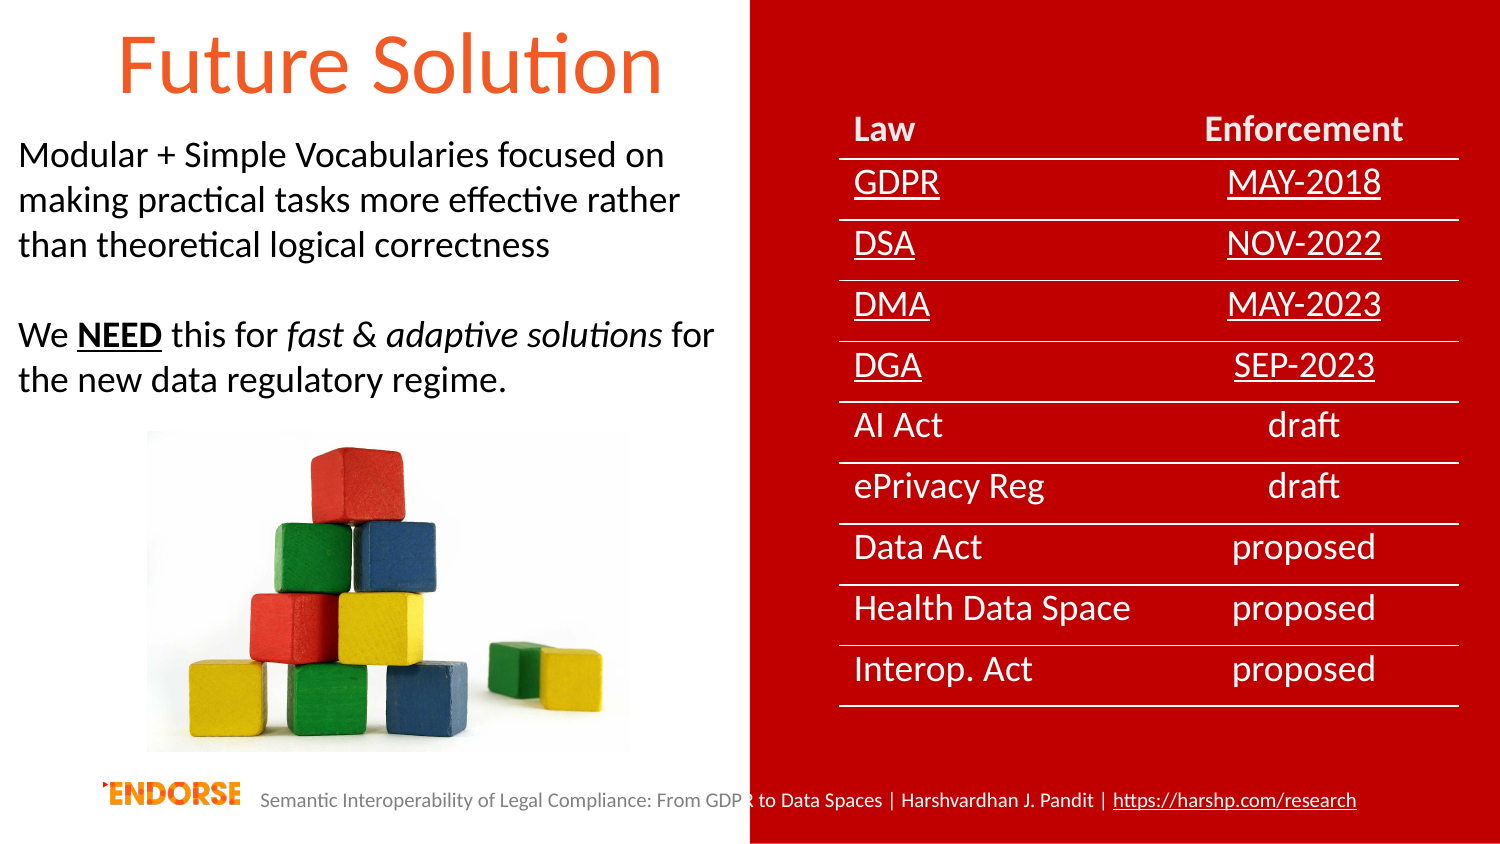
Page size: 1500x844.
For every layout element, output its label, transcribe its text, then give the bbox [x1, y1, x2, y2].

table_cell proposed [1149, 586, 1459, 645]
list Semantic Interoperability of Legal Compliance: From GDPR to Data Spaces | Harshvardhan J. Pandit | https://harshp.com/research [260, 782, 1397, 812]
table_cell draft [1149, 403, 1459, 462]
table_cell DGA [839, 342, 1149, 401]
text_box Future Solution [98, 11, 684, 148]
table_header Law [839, 106, 1149, 158]
table_cell proposed [1149, 646, 1459, 705]
table_cell DMA [839, 281, 1149, 341]
table_cell DSA [839, 221, 1149, 280]
table_cell Data Act [839, 525, 1149, 584]
picture [147, 431, 629, 752]
table_cell MAY-2023 [1149, 281, 1459, 341]
table_cell Interop. Act [839, 646, 1149, 705]
table_cell MAY-2018 [1149, 160, 1459, 219]
table_cell ePrivacy Reg [839, 464, 1149, 523]
table_header Enforcement [1149, 106, 1459, 158]
table_cell Health Data Space [839, 586, 1149, 645]
table_cell proposed [1149, 525, 1459, 584]
table_cell GDPR [839, 160, 1149, 219]
text_box Modular + Simple Vocabularies focused on making practical tasks more effective rather than theoretical logical correctness We NEED this for fast & adaptive solutions for the new data regulatory regime. [3, 122, 772, 408]
table_cell NOV-2022 [1149, 221, 1459, 280]
table_cell SEP-2023 [1149, 342, 1459, 401]
table_cell draft [1149, 464, 1459, 523]
table_cell AI Act [839, 403, 1149, 462]
